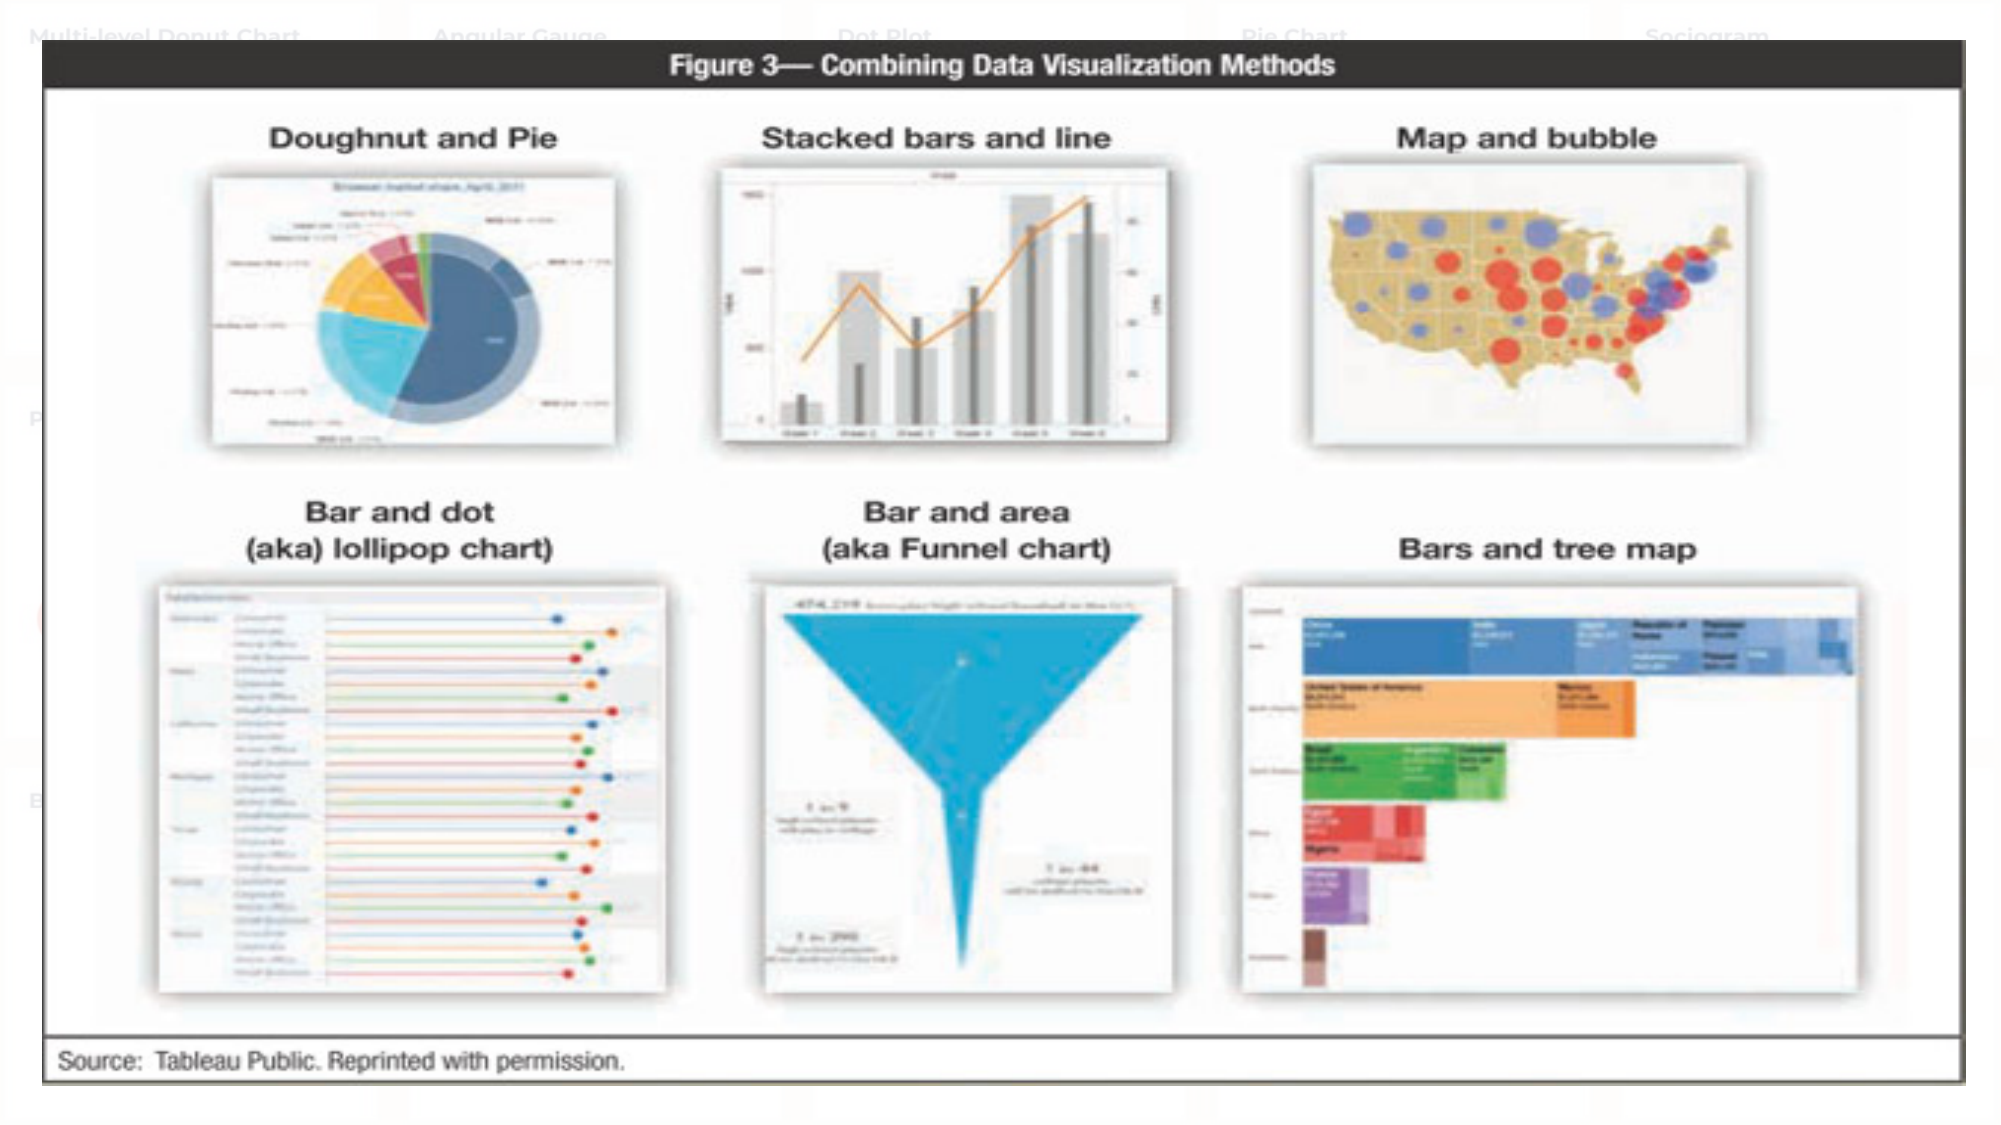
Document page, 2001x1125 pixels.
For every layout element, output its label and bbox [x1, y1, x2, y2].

list [42, 40, 1966, 1086]
